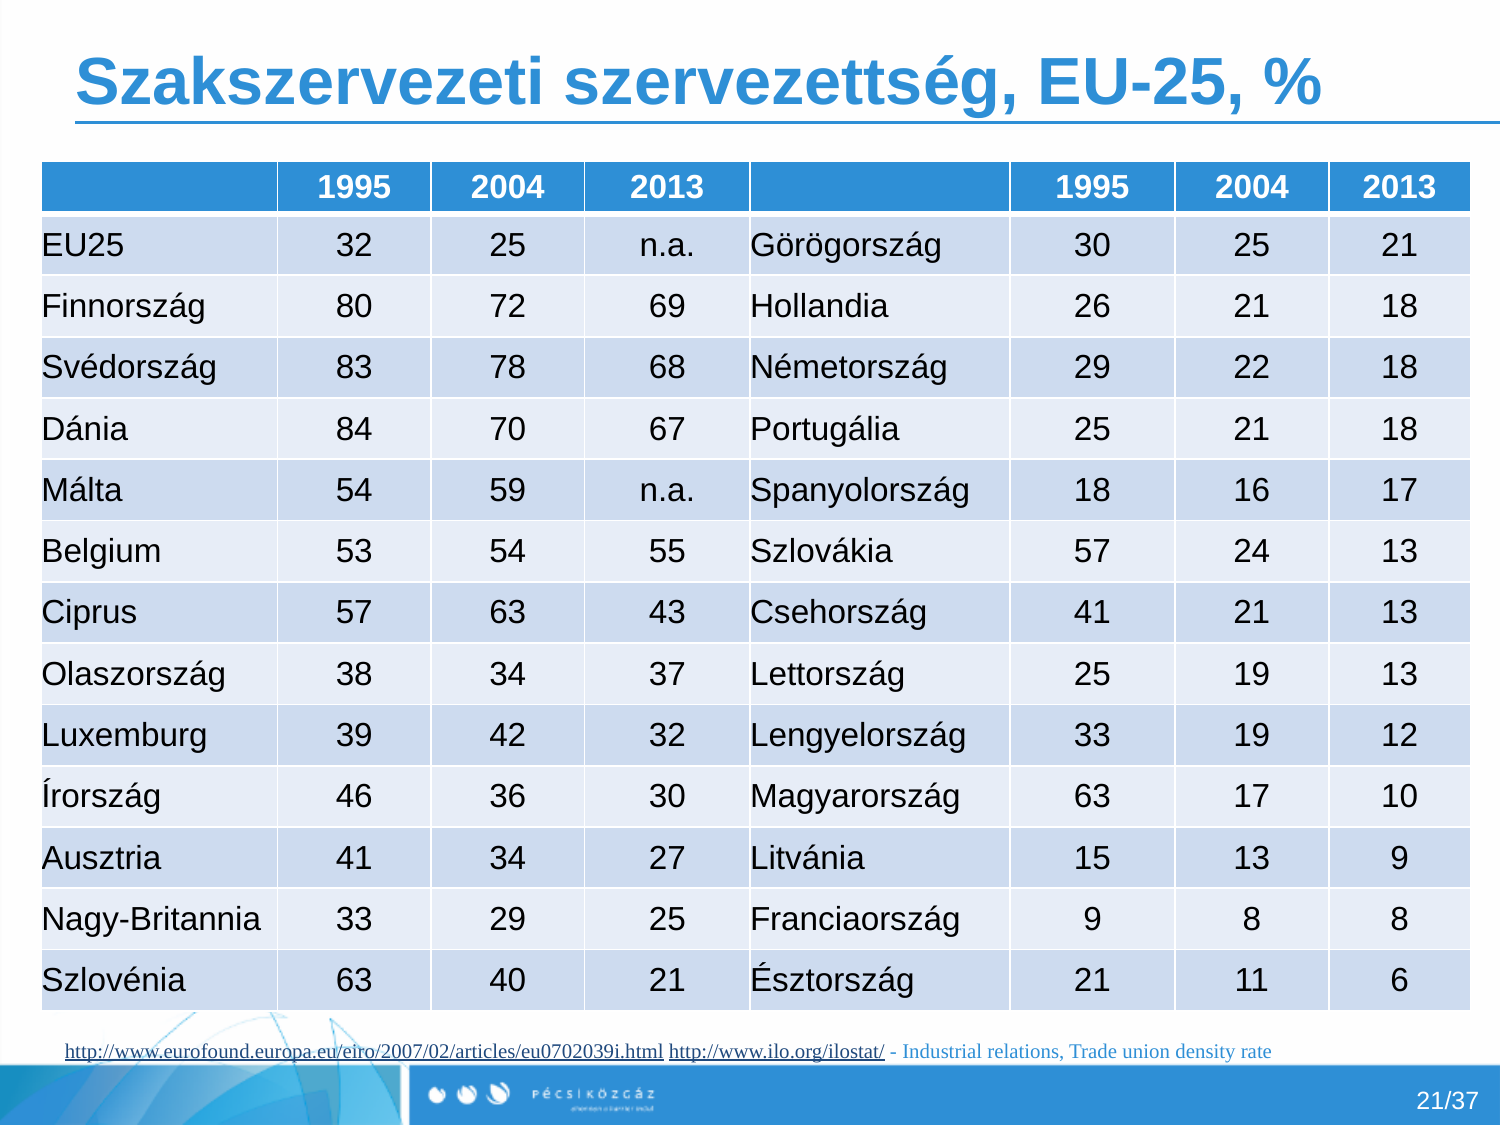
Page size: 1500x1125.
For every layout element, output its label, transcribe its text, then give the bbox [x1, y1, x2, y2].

table_header 2013 [1330, 162, 1470, 211]
table_cell 84 [278, 399, 430, 458]
table_cell 68 [585, 338, 749, 397]
table_cell 55 [585, 521, 749, 581]
table_cell 43 [585, 583, 749, 642]
table_header 1995 [1011, 162, 1174, 211]
table_cell 37 [585, 644, 749, 704]
table_cell 53 [278, 521, 430, 581]
table_header 1995 [278, 162, 430, 211]
table_cell 6 [1330, 950, 1470, 1010]
table_cell 21 [585, 950, 749, 1010]
table_header 2013 [585, 162, 749, 211]
table_cell 36 [432, 767, 584, 826]
table_cell 12 [1330, 705, 1470, 765]
table_cell Lettország [751, 644, 1009, 704]
picture [0, 0, 1500, 1125]
table_cell 18 [1330, 276, 1470, 336]
table_cell 57 [278, 583, 430, 642]
table_cell 25 [432, 217, 584, 274]
table_cell 18 [1330, 399, 1470, 458]
table_cell Franciaország [751, 889, 1009, 949]
table_cell Írország [42, 767, 277, 826]
table_cell Szlovénia [42, 950, 277, 1010]
table_cell 13 [1330, 644, 1470, 704]
table_cell n.a. [585, 460, 749, 520]
table_cell 33 [278, 889, 430, 949]
table_cell 54 [432, 521, 584, 581]
table_cell 63 [1011, 767, 1174, 826]
table_cell 9 [1330, 828, 1470, 887]
table_cell 21 [1330, 217, 1470, 274]
table_cell 9 [1011, 889, 1174, 949]
table_cell n.a. [585, 217, 749, 274]
table_cell 21 [1176, 583, 1328, 642]
table_cell 69 [585, 276, 749, 336]
table_cell 30 [1011, 217, 1174, 274]
table_cell 13 [1176, 828, 1328, 887]
table_cell 19 [1176, 644, 1328, 704]
table_cell 38 [278, 644, 430, 704]
table_cell Észtország [751, 950, 1009, 1010]
table_cell Litvánia [751, 828, 1009, 887]
table_cell EU25 [42, 217, 277, 274]
table_cell Magyarország [751, 767, 1009, 826]
table_cell Lengyelország [751, 705, 1009, 765]
table_cell 15 [1011, 828, 1174, 887]
table_cell 57 [1011, 521, 1174, 581]
table_cell 25 [1176, 217, 1328, 274]
table_cell 21 [1176, 399, 1328, 458]
table_header [42, 162, 277, 211]
table_cell 32 [278, 217, 430, 274]
table_cell 34 [432, 644, 584, 704]
table_cell 25 [1011, 644, 1174, 704]
table_cell 17 [1330, 460, 1470, 520]
table_cell 13 [1330, 583, 1470, 642]
table_header 2004 [1176, 162, 1328, 211]
table_cell 39 [278, 705, 430, 765]
table_cell 41 [1011, 583, 1174, 642]
table_cell 59 [432, 460, 584, 520]
table_cell 17 [1176, 767, 1328, 826]
table_cell 24 [1176, 521, 1328, 581]
table_cell 54 [278, 460, 430, 520]
table_cell 18 [1330, 338, 1470, 397]
table_cell 72 [432, 276, 584, 336]
table_cell 13 [1330, 521, 1470, 581]
table_cell 27 [585, 828, 749, 887]
table_cell Szlovákia [751, 521, 1009, 581]
table_cell Hollandia [751, 276, 1009, 336]
table_cell Ciprus [42, 583, 277, 642]
table_cell Németország [751, 338, 1009, 397]
table_cell 8 [1330, 889, 1470, 949]
table_cell Spanyolország [751, 460, 1009, 520]
table_cell Belgium [42, 521, 277, 581]
table_cell 70 [432, 399, 584, 458]
table_cell Olaszország [42, 644, 277, 704]
table_cell Svédország [42, 338, 277, 397]
table_cell 21 [1011, 950, 1174, 1010]
table_cell 29 [1011, 338, 1174, 397]
table_cell Csehország [751, 583, 1009, 642]
table_cell 40 [432, 950, 584, 1010]
table_cell 46 [278, 767, 430, 826]
table_cell Finnország [42, 276, 277, 336]
table_cell 16 [1176, 460, 1328, 520]
table_cell 80 [278, 276, 430, 336]
slide_number 21/37 [1157, 1069, 1495, 1125]
table_cell 32 [585, 705, 749, 765]
table_cell 33 [1011, 705, 1174, 765]
table_header 2004 [432, 162, 584, 211]
table_cell 67 [585, 399, 749, 458]
table_cell 19 [1176, 705, 1328, 765]
table_cell 63 [432, 583, 584, 642]
table_cell 25 [1011, 399, 1174, 458]
table_cell 8 [1176, 889, 1328, 949]
table_cell 25 [585, 889, 749, 949]
table_cell 18 [1011, 460, 1174, 520]
table_cell Dánia [42, 399, 277, 458]
table_cell 11 [1176, 950, 1328, 1010]
table_header [751, 162, 1009, 211]
table_cell Málta [42, 460, 277, 520]
table_cell 30 [585, 767, 749, 826]
table_cell 42 [432, 705, 584, 765]
list http://www.eurofound.europa.eu/eiro/2007/02/articles/eu0702039i.html http://www.ilo.org/ilostat/ - Industrial relations, Trade union density rate [64, 1012, 1466, 1125]
table_cell 21 [1176, 276, 1328, 336]
table_cell 10 [1330, 767, 1470, 826]
table_cell 22 [1176, 338, 1328, 397]
table_cell 78 [432, 338, 584, 397]
table_cell Nagy-Britannia [42, 889, 277, 949]
table_cell 83 [278, 338, 430, 397]
table_cell 29 [432, 889, 584, 949]
table_cell Portugália [751, 399, 1009, 458]
table_cell 63 [278, 950, 430, 1010]
table_cell Luxemburg [42, 705, 277, 765]
table_cell 26 [1011, 276, 1174, 336]
table_cell 41 [278, 828, 430, 887]
table_cell Ausztria [42, 828, 277, 887]
table_cell Görögország [751, 217, 1009, 274]
table_cell 34 [432, 828, 584, 887]
title Szakszervezeti szervezettség, EU-25, % [75, 42, 1471, 107]
